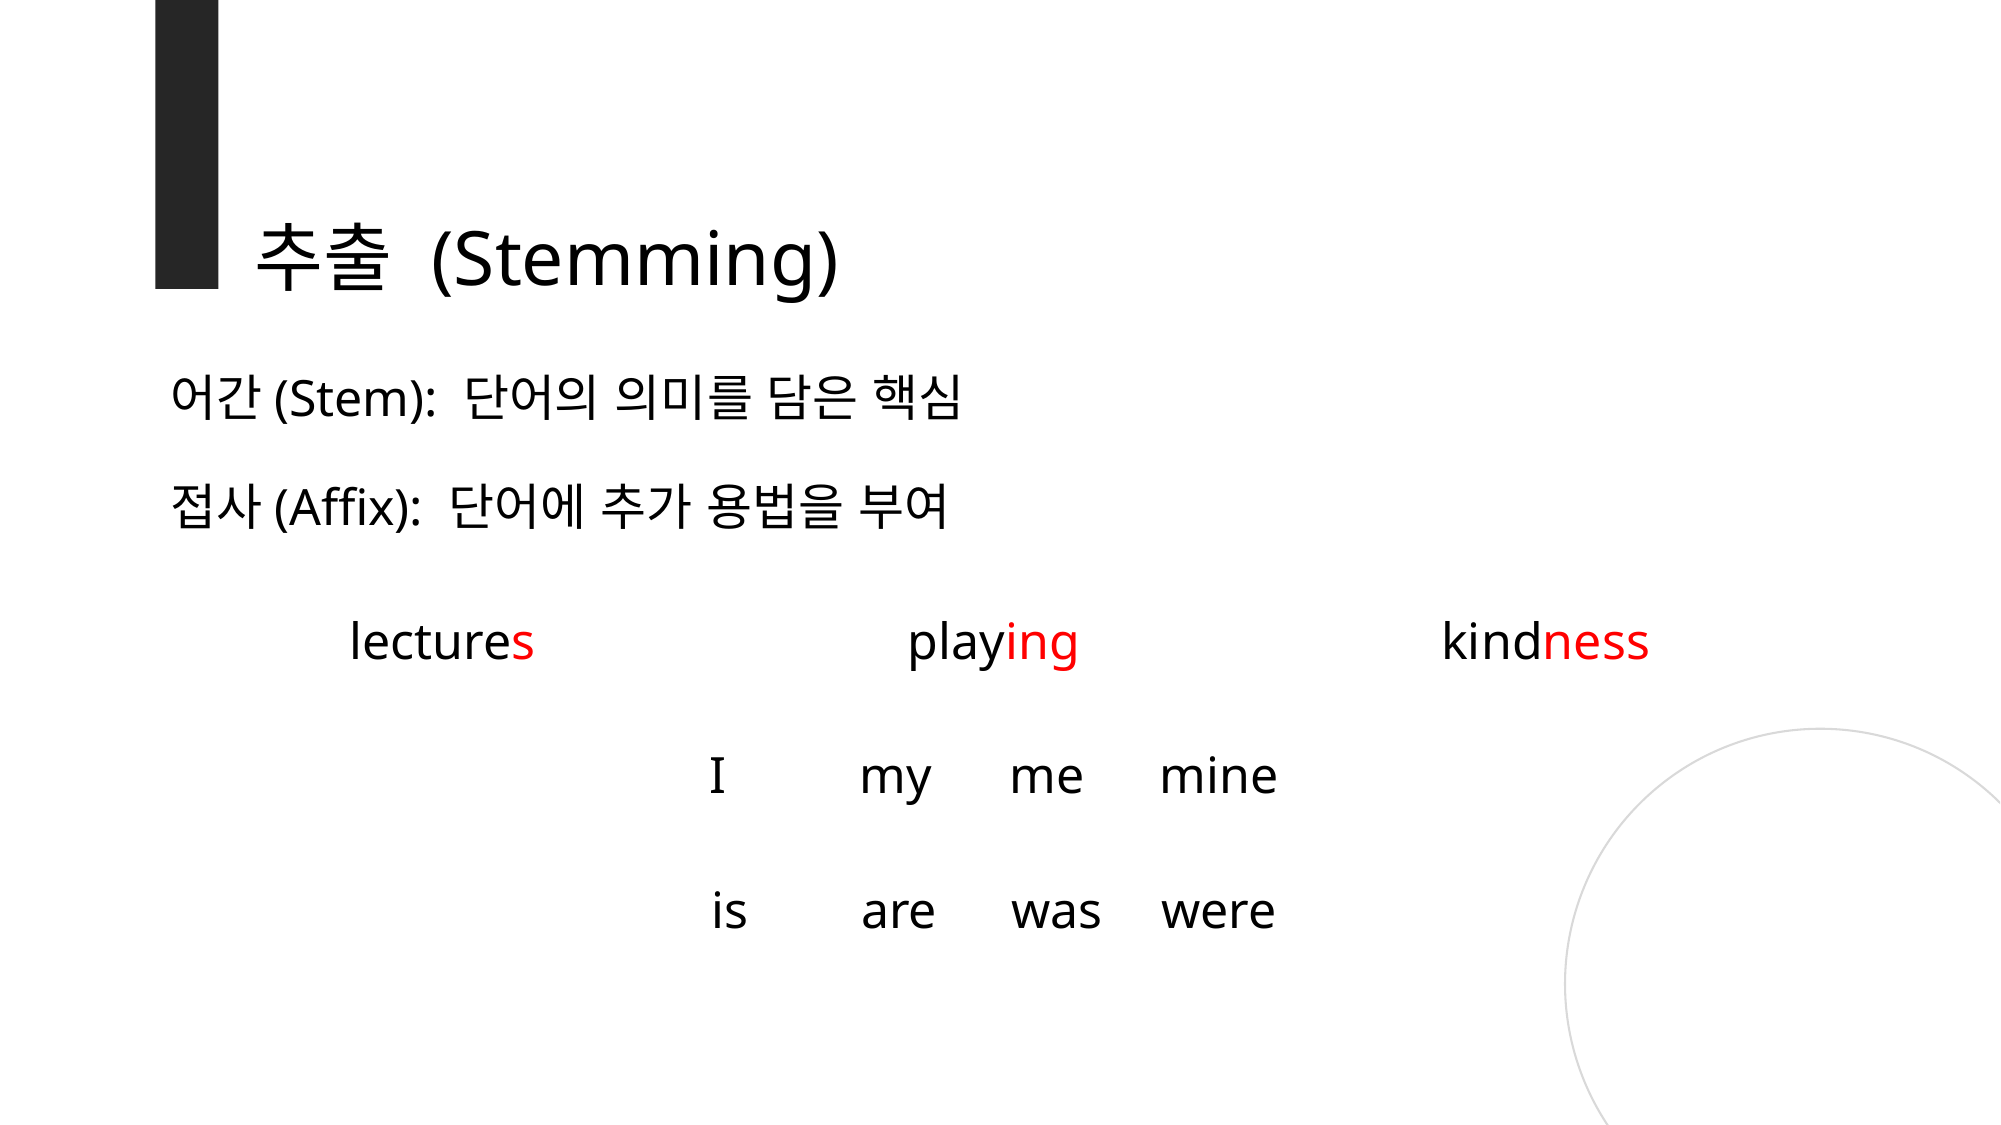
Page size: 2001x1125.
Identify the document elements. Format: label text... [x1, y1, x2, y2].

text_box 어간(Stem): 단어의 의미를 담은 핵심 [155, 359, 1181, 435]
text_box 추출 (Stemming) [239, 203, 854, 308]
text_box is are was were [544, 870, 1444, 946]
text_box I my me mine [544, 736, 1444, 812]
text_box [154, 0, 219, 290]
text_box kindness [1358, 602, 1733, 678]
text_box lectures [255, 602, 630, 678]
text_box 접사(Affix): 단어에 추가 용법을 부여 [155, 468, 1181, 543]
text_box playing [807, 602, 1181, 678]
